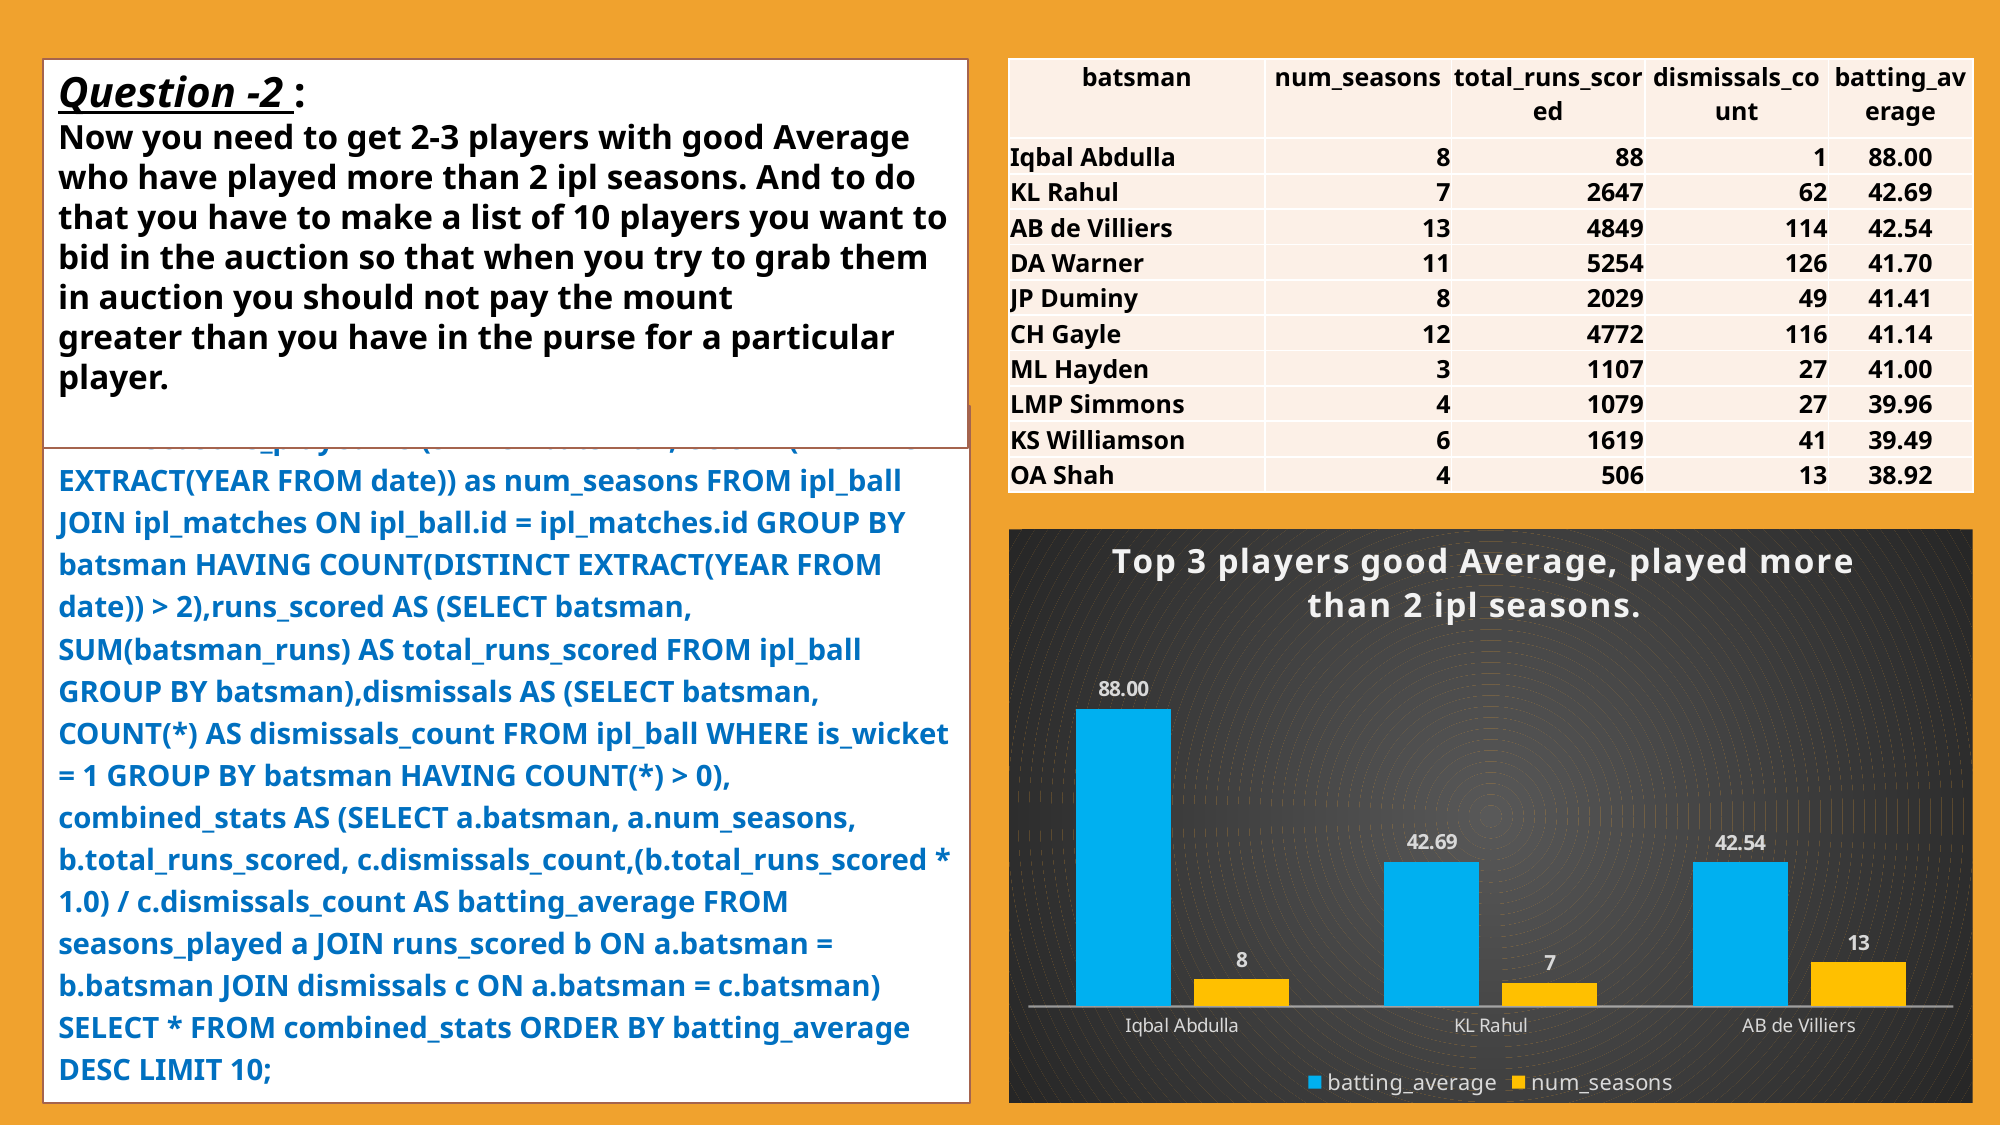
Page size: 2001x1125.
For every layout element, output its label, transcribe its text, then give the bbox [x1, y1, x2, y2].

table_cell 4849 [1452, 210, 1644, 244]
table_cell 8 [1266, 139, 1451, 173]
table_cell 1 [1646, 139, 1828, 173]
table_cell 7 [1266, 175, 1451, 208]
text_box Question -2 : Now you need to get 2-3 players with good Average who have played more than 2 ipl seasons. And to do that you have to make a list of 10 players you want to bid in the auction so that when you try to grab them in auction you should not pay the mount greater than you have in the purse for a particular player. [42, 58, 969, 449]
table_cell 41.14 [1829, 316, 1972, 350]
table_cell 49 [1646, 281, 1828, 314]
table_cell 38.92 [1829, 458, 1972, 491]
table_cell 39.49 [1829, 422, 1972, 456]
table_cell 1619 [1452, 422, 1644, 456]
table_cell 13 [1646, 458, 1828, 491]
table_cell 88.00 [1829, 139, 1972, 173]
table_cell 1079 [1452, 387, 1644, 420]
table_cell 2029 [1452, 281, 1644, 314]
table_cell 13 [1266, 210, 1451, 244]
table_cell 62 [1646, 175, 1828, 208]
table_cell 4 [1266, 387, 1451, 420]
table_cell ML Hayden [1010, 351, 1264, 385]
table_cell 116 [1646, 316, 1828, 350]
table_cell 42.69 [1829, 175, 1972, 208]
table_header batsman [1010, 60, 1264, 137]
table_cell 42.54 [1829, 210, 1972, 244]
table_cell Iqbal Abdulla [1010, 139, 1264, 173]
table_cell 39.96 [1829, 387, 1972, 420]
table_cell 126 [1646, 245, 1828, 279]
table_cell 88 [1452, 139, 1644, 173]
table_cell 41.70 [1829, 245, 1972, 279]
table_cell 41 [1646, 422, 1828, 456]
table_cell KL Rahul [1010, 175, 1264, 208]
table_cell 11 [1266, 245, 1451, 279]
table_header num_seasons [1266, 60, 1451, 137]
table_cell OA Shah [1010, 458, 1264, 491]
table_cell 1107 [1452, 351, 1644, 385]
table_cell 27 [1646, 387, 1828, 420]
table_cell 8 [1266, 281, 1451, 314]
table_cell 4772 [1452, 316, 1644, 350]
chart [1008, 529, 1973, 1104]
table_cell DA Warner [1010, 245, 1264, 279]
table_cell 114 [1646, 210, 1828, 244]
table_cell 3 [1266, 351, 1451, 385]
table_cell 2647 [1452, 175, 1644, 208]
table_cell 506 [1452, 458, 1644, 491]
table_cell 5254 [1452, 245, 1644, 279]
table_cell 6 [1266, 422, 1451, 456]
table_cell 41.41 [1829, 281, 1972, 314]
table_cell 12 [1266, 316, 1451, 350]
subtitle WITH seasons_played AS (SELECT batsman, COUNT(DISTINCT EXTRACT(YEAR FROM date)) as num_seasons FROM ipl_ball JOIN ipl_matches ON ipl_ball.id = ipl_matches.id GROUP BY batsman HAVING COUNT(DISTINCT EXTRACT(YEAR FROM date)) > 2),runs_scored AS (SELECT batsman, SUM(batsman_runs) AS total_runs_scored FROM ipl_ball GROUP BY batsman),dismissals AS (SELECT batsman, COUNT(*) AS dismissals_count FROM ipl_ball WHERE is_wicket = 1 GROUP BY batsman HAVING COUNT(*) > 0), combined_stats AS (SELECT a.batsman, a.num_seasons, b.total_runs_scored, c.dismissals_count,(b.total_runs_scored * 1.0) / c.dismissals_count AS batting_average FROM seasons_played a JOIN runs_scored b ON a.batsman = b.batsman JOIN dismissals c ON a.batsman = c.batsman) SELECT * FROM combined_stats ORDER BY batting_average DESC LIMIT 10; [42, 405, 971, 1104]
table_cell KS Williamson [1010, 422, 1264, 456]
table_header dismissals_count [1646, 60, 1828, 137]
table_cell 4 [1266, 458, 1451, 491]
table_cell 41.00 [1829, 351, 1972, 385]
table_header total_runs_scored [1452, 60, 1644, 137]
table_cell CH Gayle [1010, 316, 1264, 350]
table_header batting_average [1829, 60, 1972, 137]
table_cell LMP Simmons [1010, 387, 1264, 420]
table_cell AB de Villiers [1010, 210, 1264, 244]
table_cell 27 [1646, 351, 1828, 385]
table_cell JP Duminy [1010, 281, 1264, 314]
